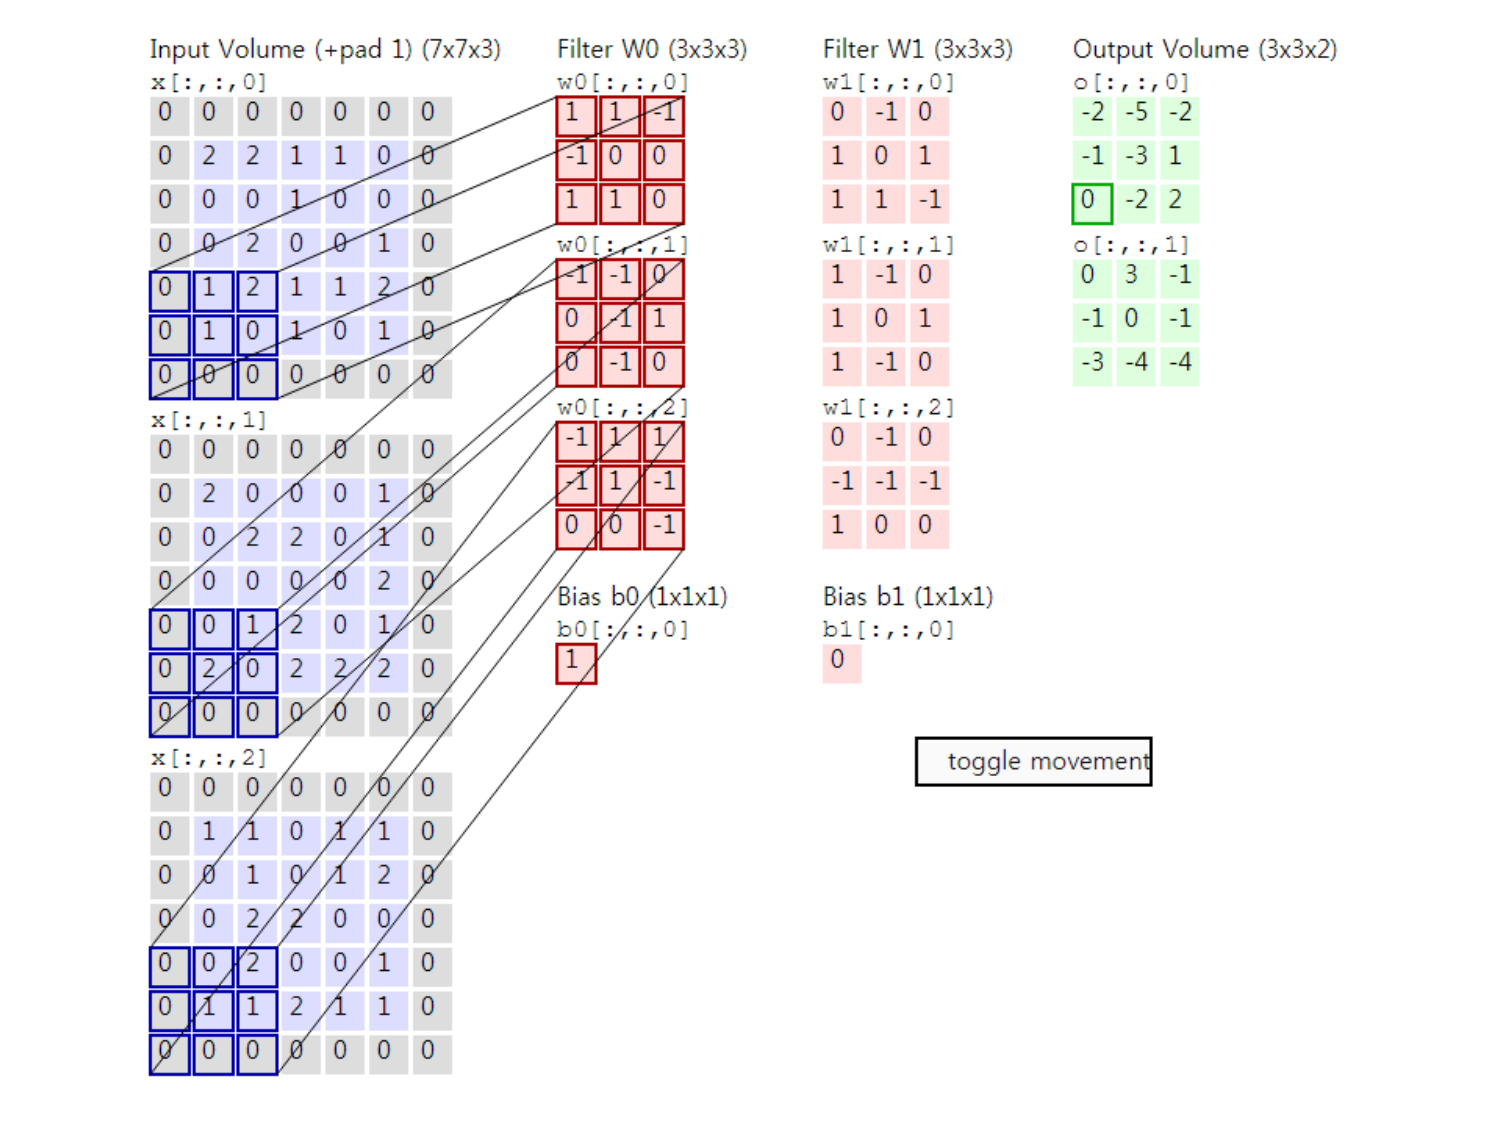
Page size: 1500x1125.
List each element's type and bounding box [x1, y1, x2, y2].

picture [135, 18, 1365, 1106]
